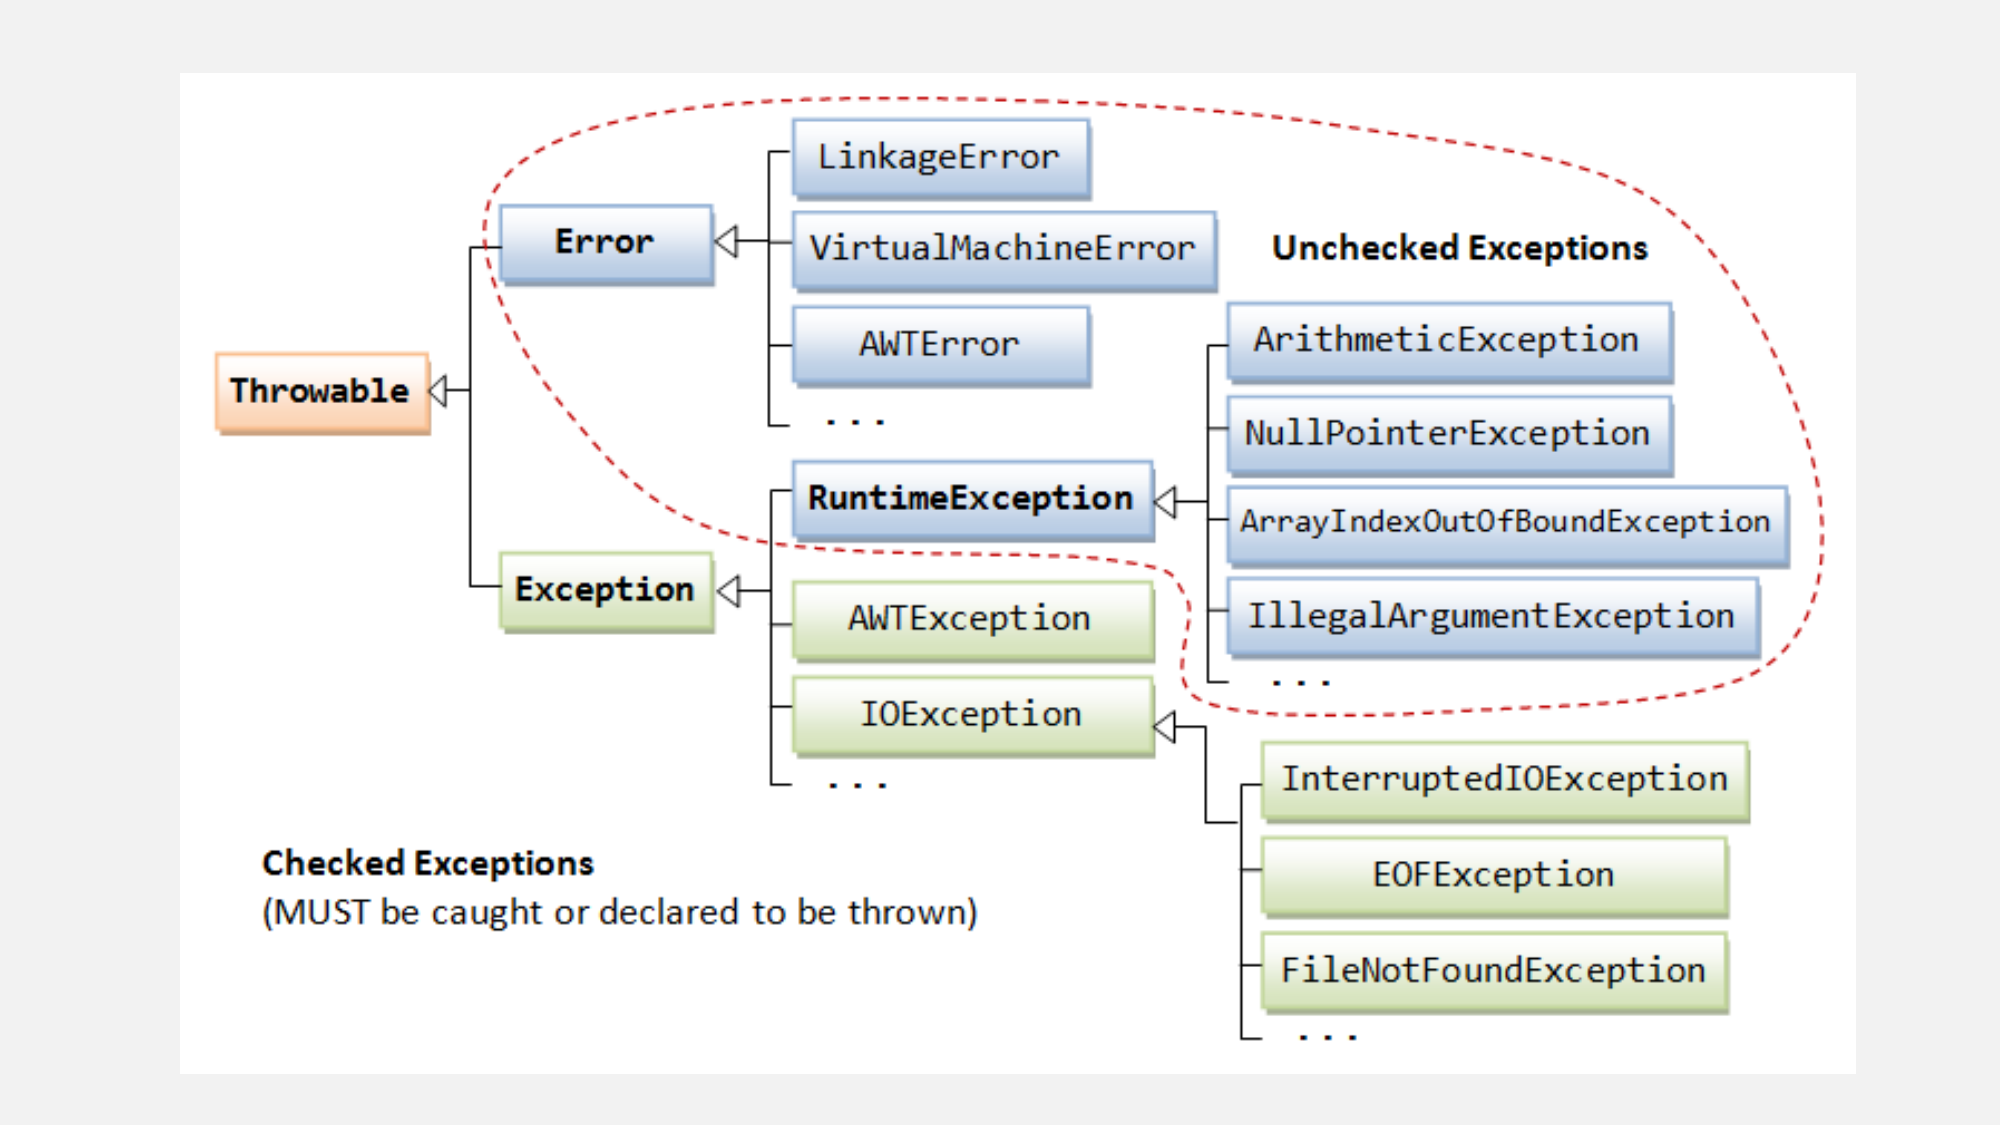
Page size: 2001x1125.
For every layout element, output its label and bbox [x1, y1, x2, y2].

picture [180, 72, 1856, 1074]
